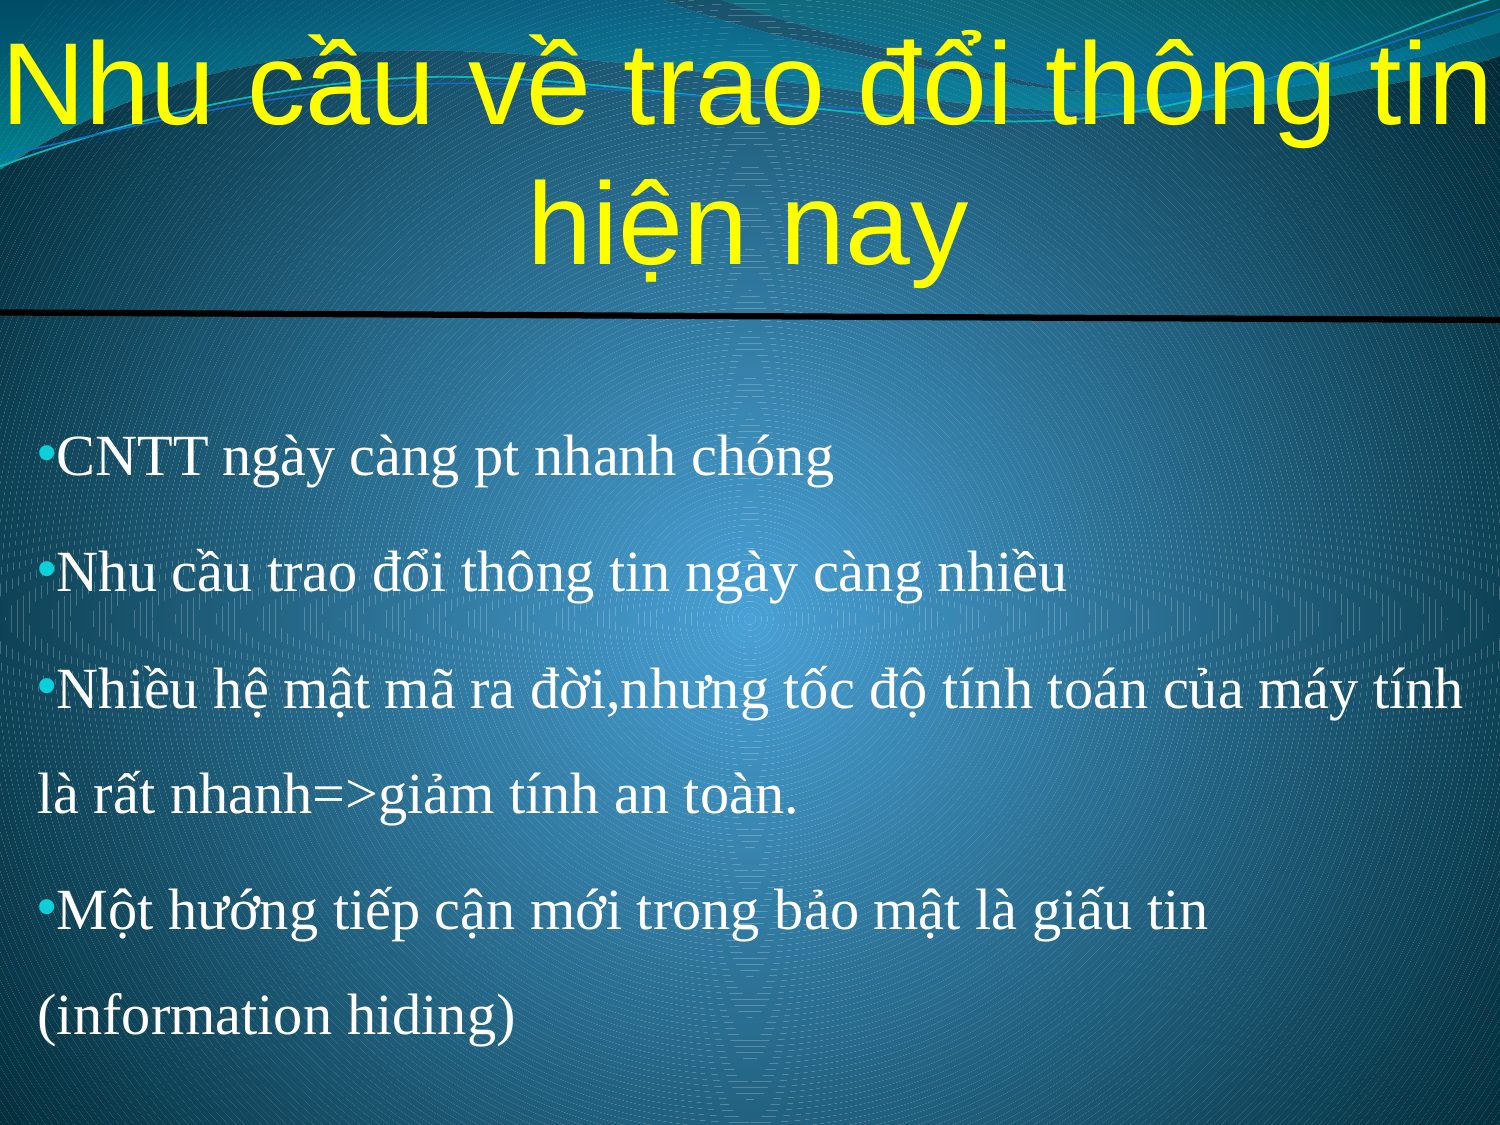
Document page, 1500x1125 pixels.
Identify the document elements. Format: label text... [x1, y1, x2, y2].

title Nhu cầu về trao đổi thông tin hiện nay [0, 0, 1500, 288]
subtitle CNTT ngày càng pt nhanh chóng Nhu cầu trao đổi thông tin ngày càng nhiều Nhiều hệ mật mã ra đời,nhưng tốc độ tính toán của máy tính là rất nhanh=>giảm tính an toàn. Một hướng tiếp cận mới trong bảo mật là giấu tin (information hiding) [37, 375, 1500, 1088]
